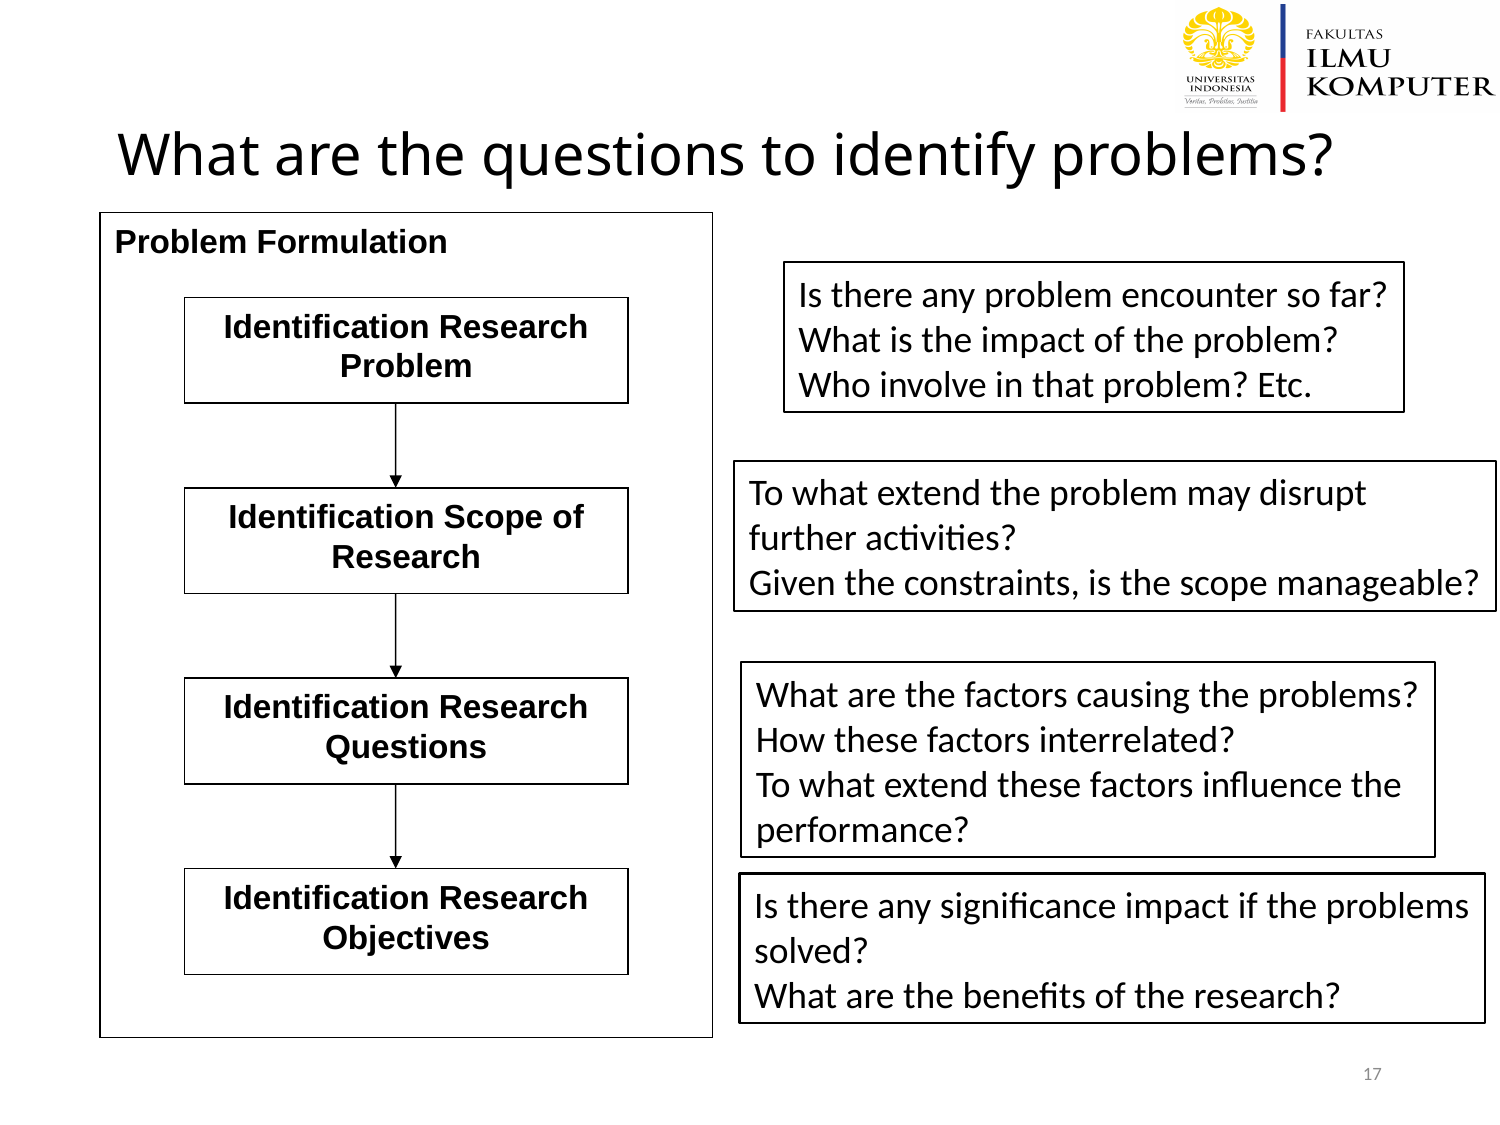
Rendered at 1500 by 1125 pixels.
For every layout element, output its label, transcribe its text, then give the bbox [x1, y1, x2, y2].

text_box To what extend the problem may disrupt further activities? Given the constraints, is the scope manageable? [733, 460, 1496, 611]
slide_number 17 [1059, 1042, 1397, 1103]
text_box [99, 212, 713, 1038]
text_box Is there any problem encounter so far? What is the impact of the problem? Who involve in that problem? Etc. [783, 262, 1405, 413]
text_box Is there any significance impact if the problems solved? What are the benefits of the research? [739, 873, 1486, 1024]
title What are the questions to identify problems? [102, 90, 1396, 223]
picture [1174, 0, 1500, 113]
text_box What are the factors causing the problems? How these factors interrelated? To what extend these factors influence the performance? [741, 662, 1436, 858]
